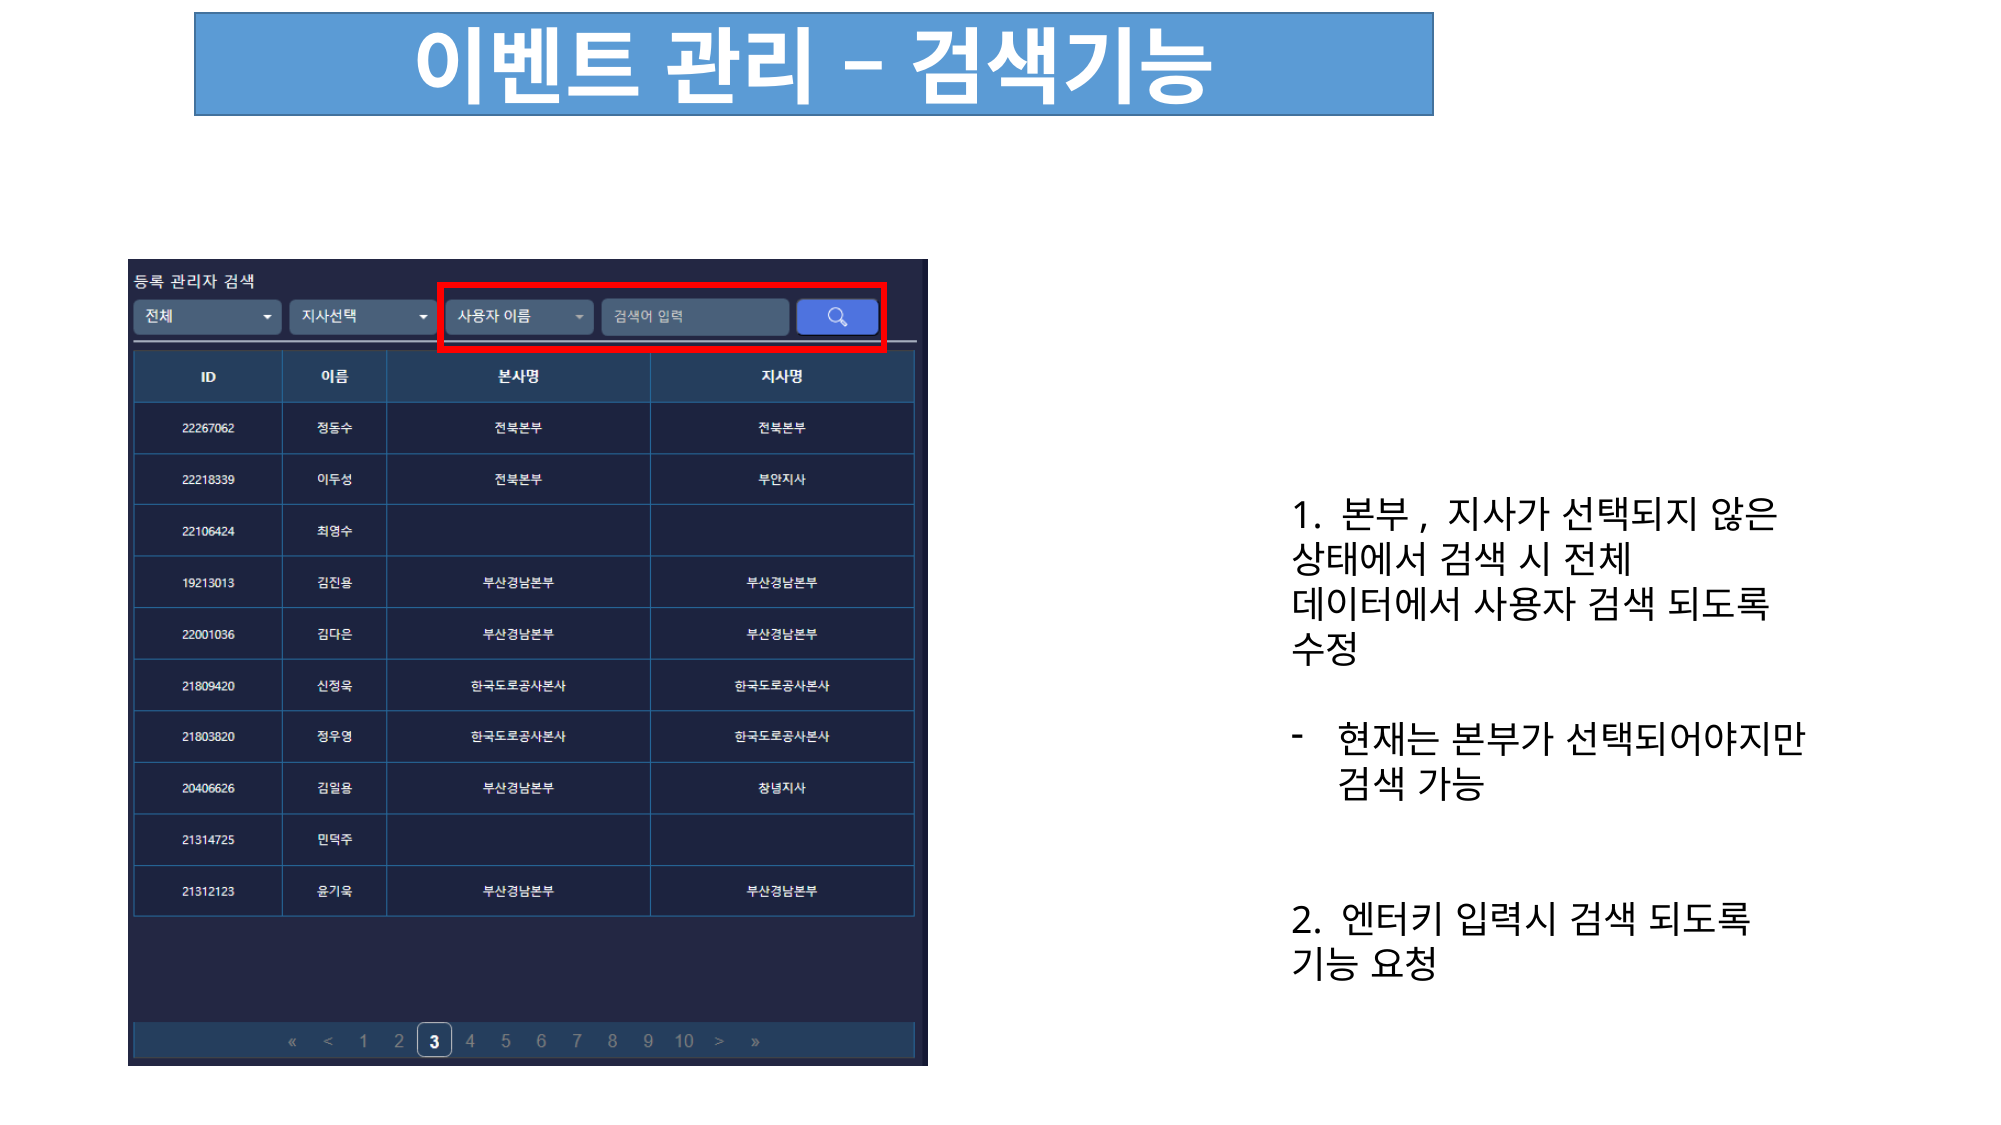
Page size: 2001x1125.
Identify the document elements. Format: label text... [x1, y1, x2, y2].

text_box 이벤트 관리 – 검색기능 [194, 12, 1434, 116]
picture [128, 259, 928, 1066]
text_box 1. 본부, 지사가 선택되지 않은 상태에서 검색 시 전체 데이터에서 사용자 검색 되도록 수정 현재는 본부가 선택되어야지만 검색 가능 2. 엔터키 입력시 검색 되도록 기능 요청 [1276, 259, 1826, 1084]
